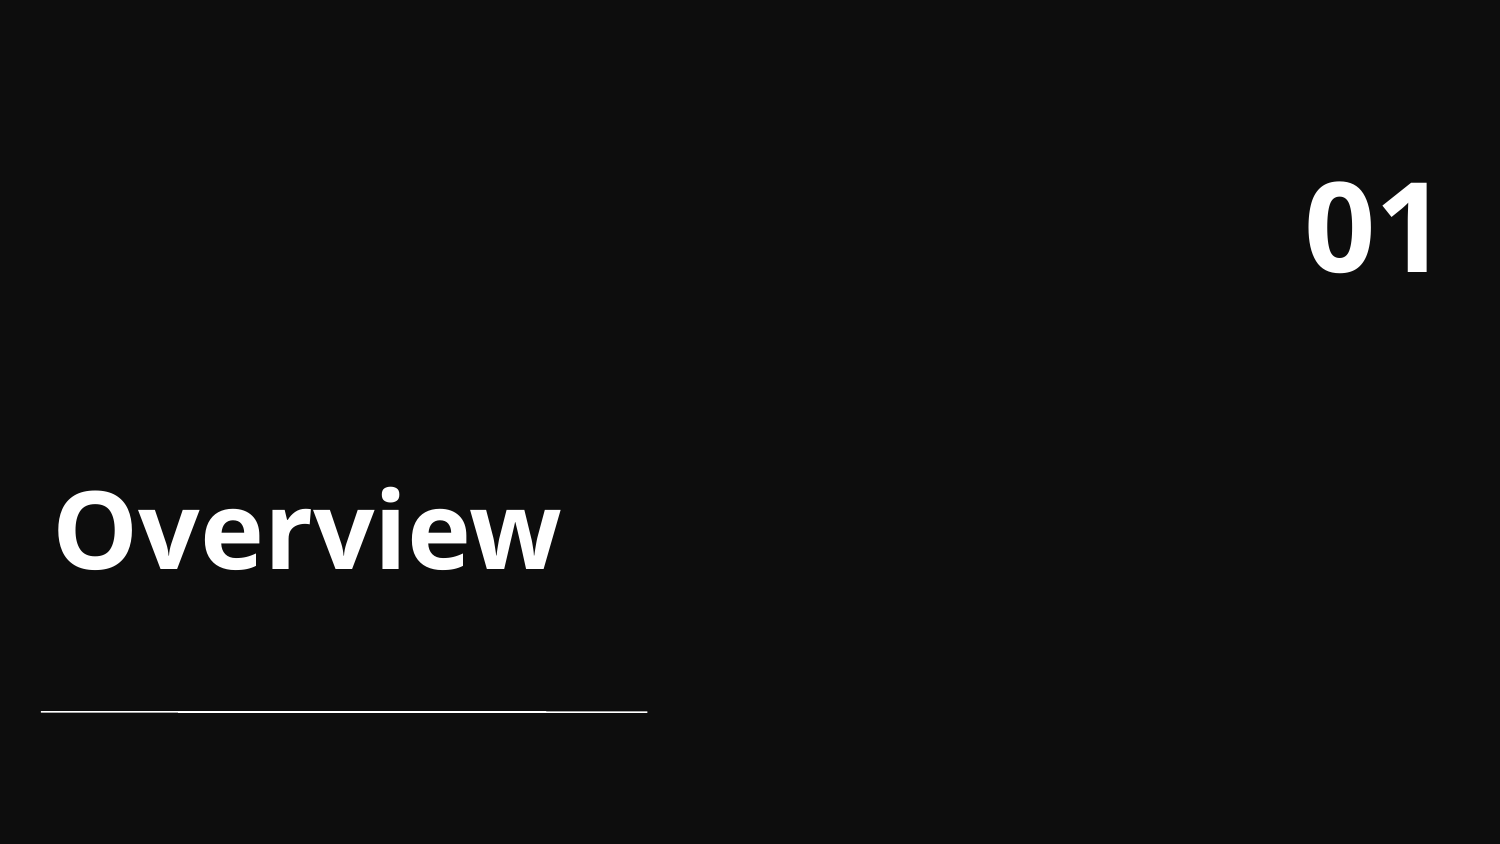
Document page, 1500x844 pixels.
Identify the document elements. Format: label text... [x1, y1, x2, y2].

title 01 [1192, 131, 1463, 313]
title Overview [37, 125, 1055, 607]
